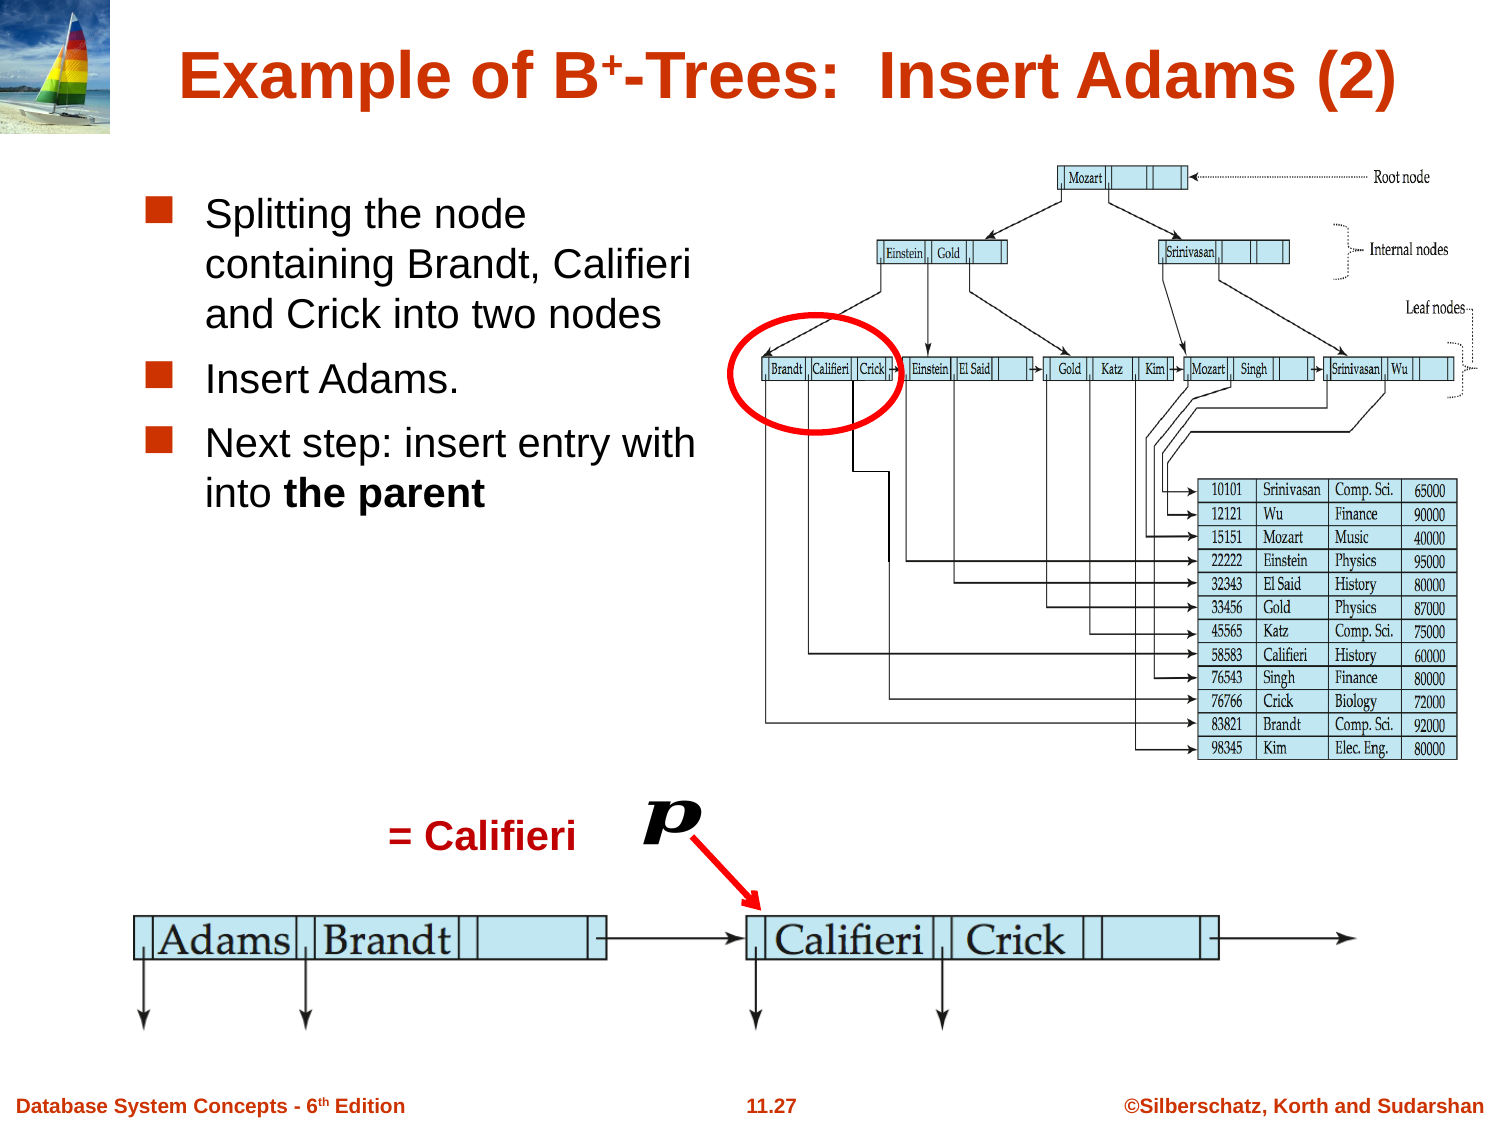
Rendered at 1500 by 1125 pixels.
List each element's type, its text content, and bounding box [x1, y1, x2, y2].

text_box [760, 162, 1479, 761]
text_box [691, 836, 762, 911]
title Example of B+-Trees: Insert Adams (2) [125, 18, 1452, 120]
picture [133, 913, 1358, 1031]
picture [0, 0, 110, 134]
text_box [730, 332, 755, 416]
